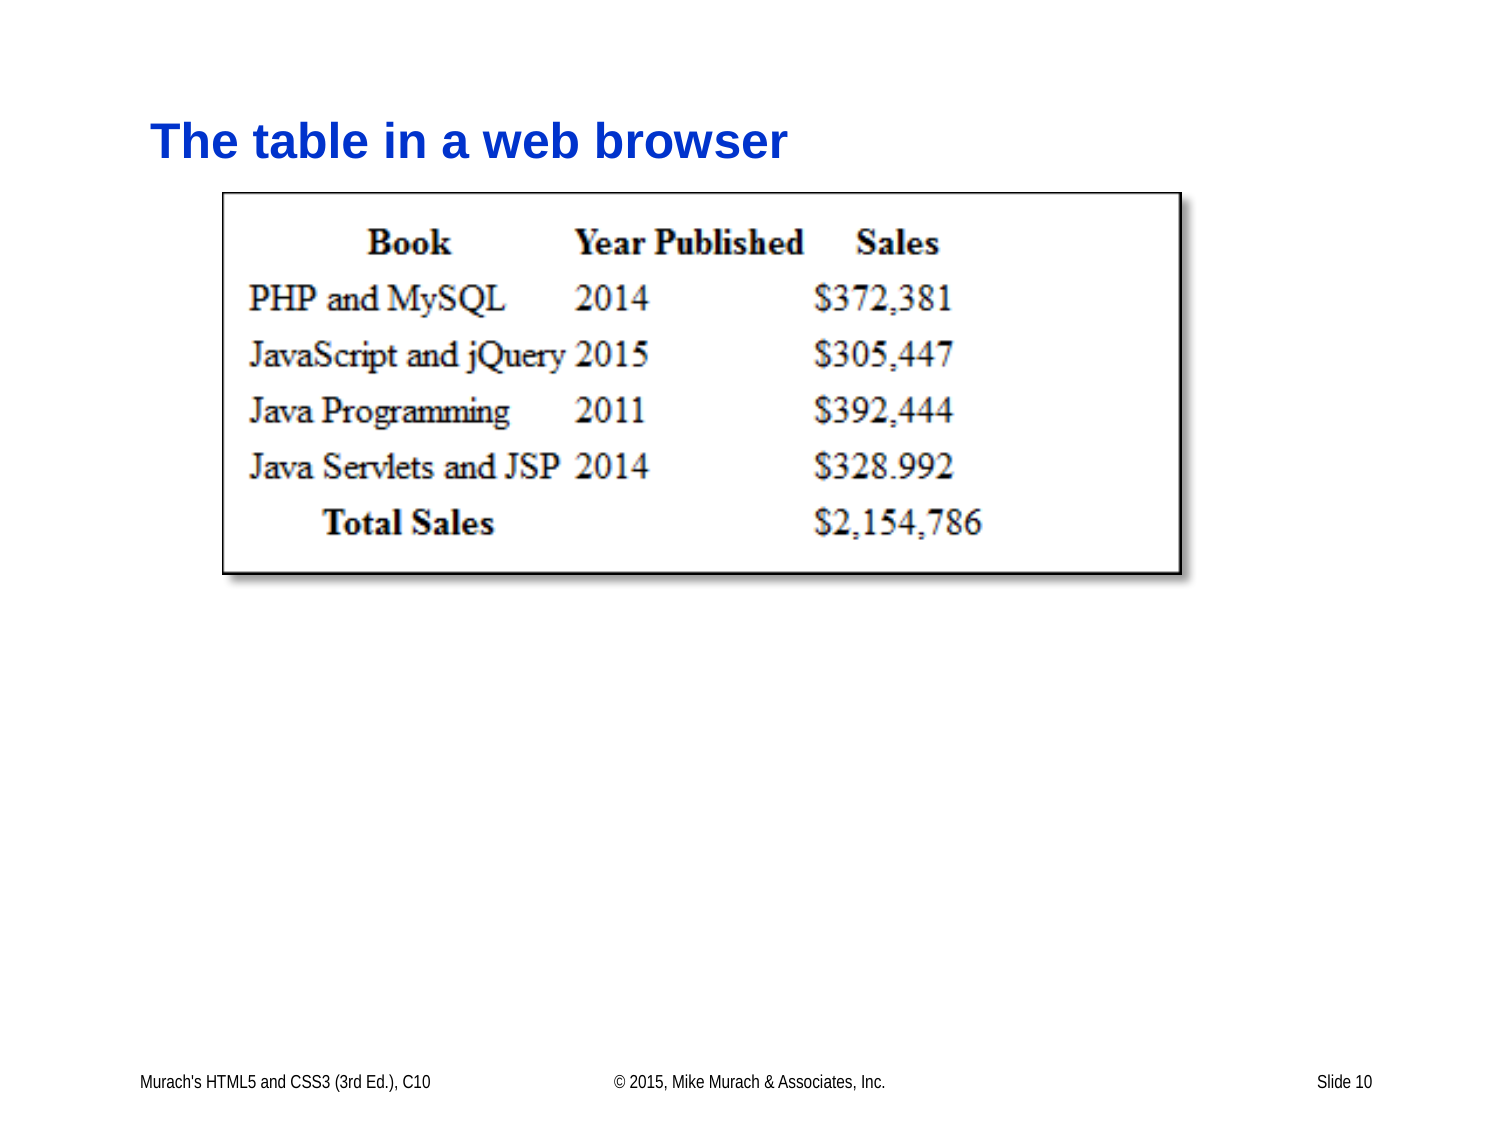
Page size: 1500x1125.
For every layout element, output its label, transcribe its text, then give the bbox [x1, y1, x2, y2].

picture [222, 192, 1182, 576]
slide_number Slide 10 [1074, 1025, 1388, 1100]
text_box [149, 112, 1348, 214]
footer © 2015, Mike Murach & Associates, Inc. [474, 1025, 1025, 1100]
slide_number Murach's HTML5 and CSS3 (3rd Ed.), C10 [125, 1025, 450, 1100]
